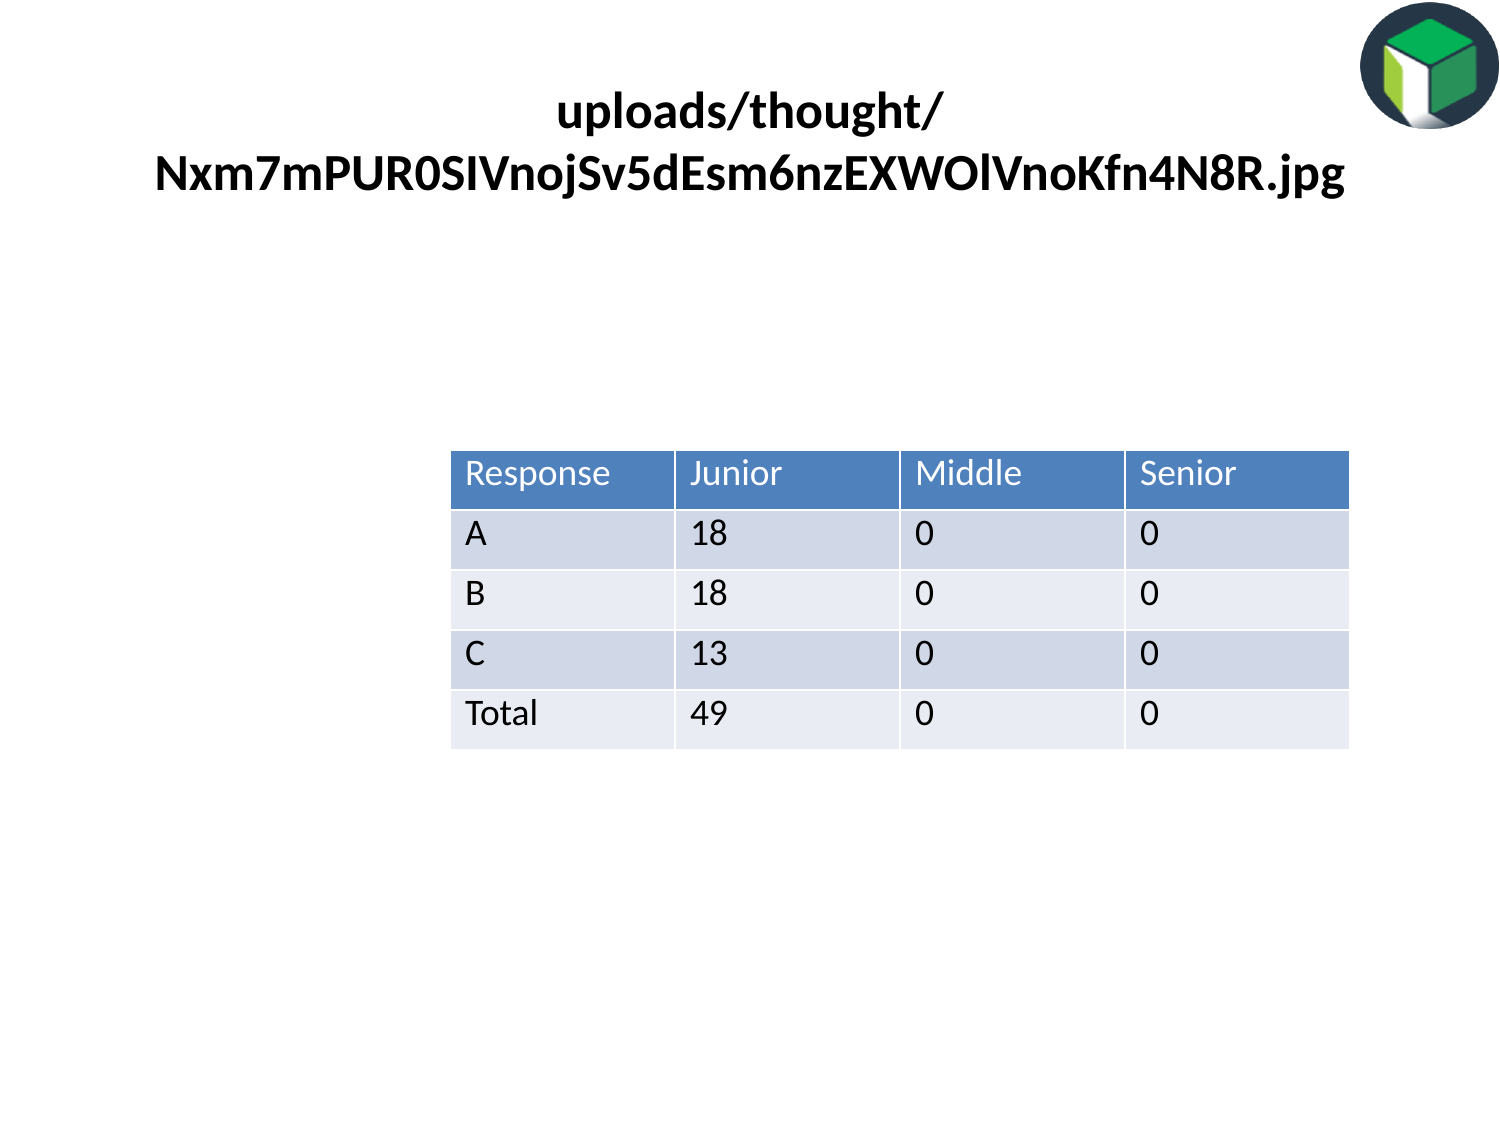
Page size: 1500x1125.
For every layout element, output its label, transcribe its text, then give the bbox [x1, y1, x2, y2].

table_header Middle [901, 451, 1124, 509]
title uploads/thought/Nxm7mPUR0SIVnojSv5dEsm6nzEXWOlVnoKfn4N8R.jpg [75, 45, 1425, 233]
table_cell 49 [676, 691, 899, 749]
table_cell 0 [1126, 511, 1349, 569]
table_cell B [451, 571, 674, 629]
table_header Senior [1126, 451, 1349, 509]
table_cell 0 [1126, 631, 1349, 689]
table_cell A [451, 511, 674, 569]
table_cell 0 [901, 571, 1124, 629]
table_cell 18 [676, 571, 899, 629]
picture [1360, 2, 1499, 130]
table_header Junior [676, 451, 899, 509]
table_cell Total [451, 691, 674, 749]
table_cell 0 [901, 691, 1124, 749]
table_cell C [451, 631, 674, 689]
table_cell 0 [1126, 571, 1349, 629]
table_cell 0 [901, 511, 1124, 569]
table_cell 18 [676, 511, 899, 569]
table_cell 13 [676, 631, 899, 689]
table_cell 0 [901, 631, 1124, 689]
table_cell 0 [1126, 691, 1349, 749]
table_header Response [451, 451, 674, 509]
